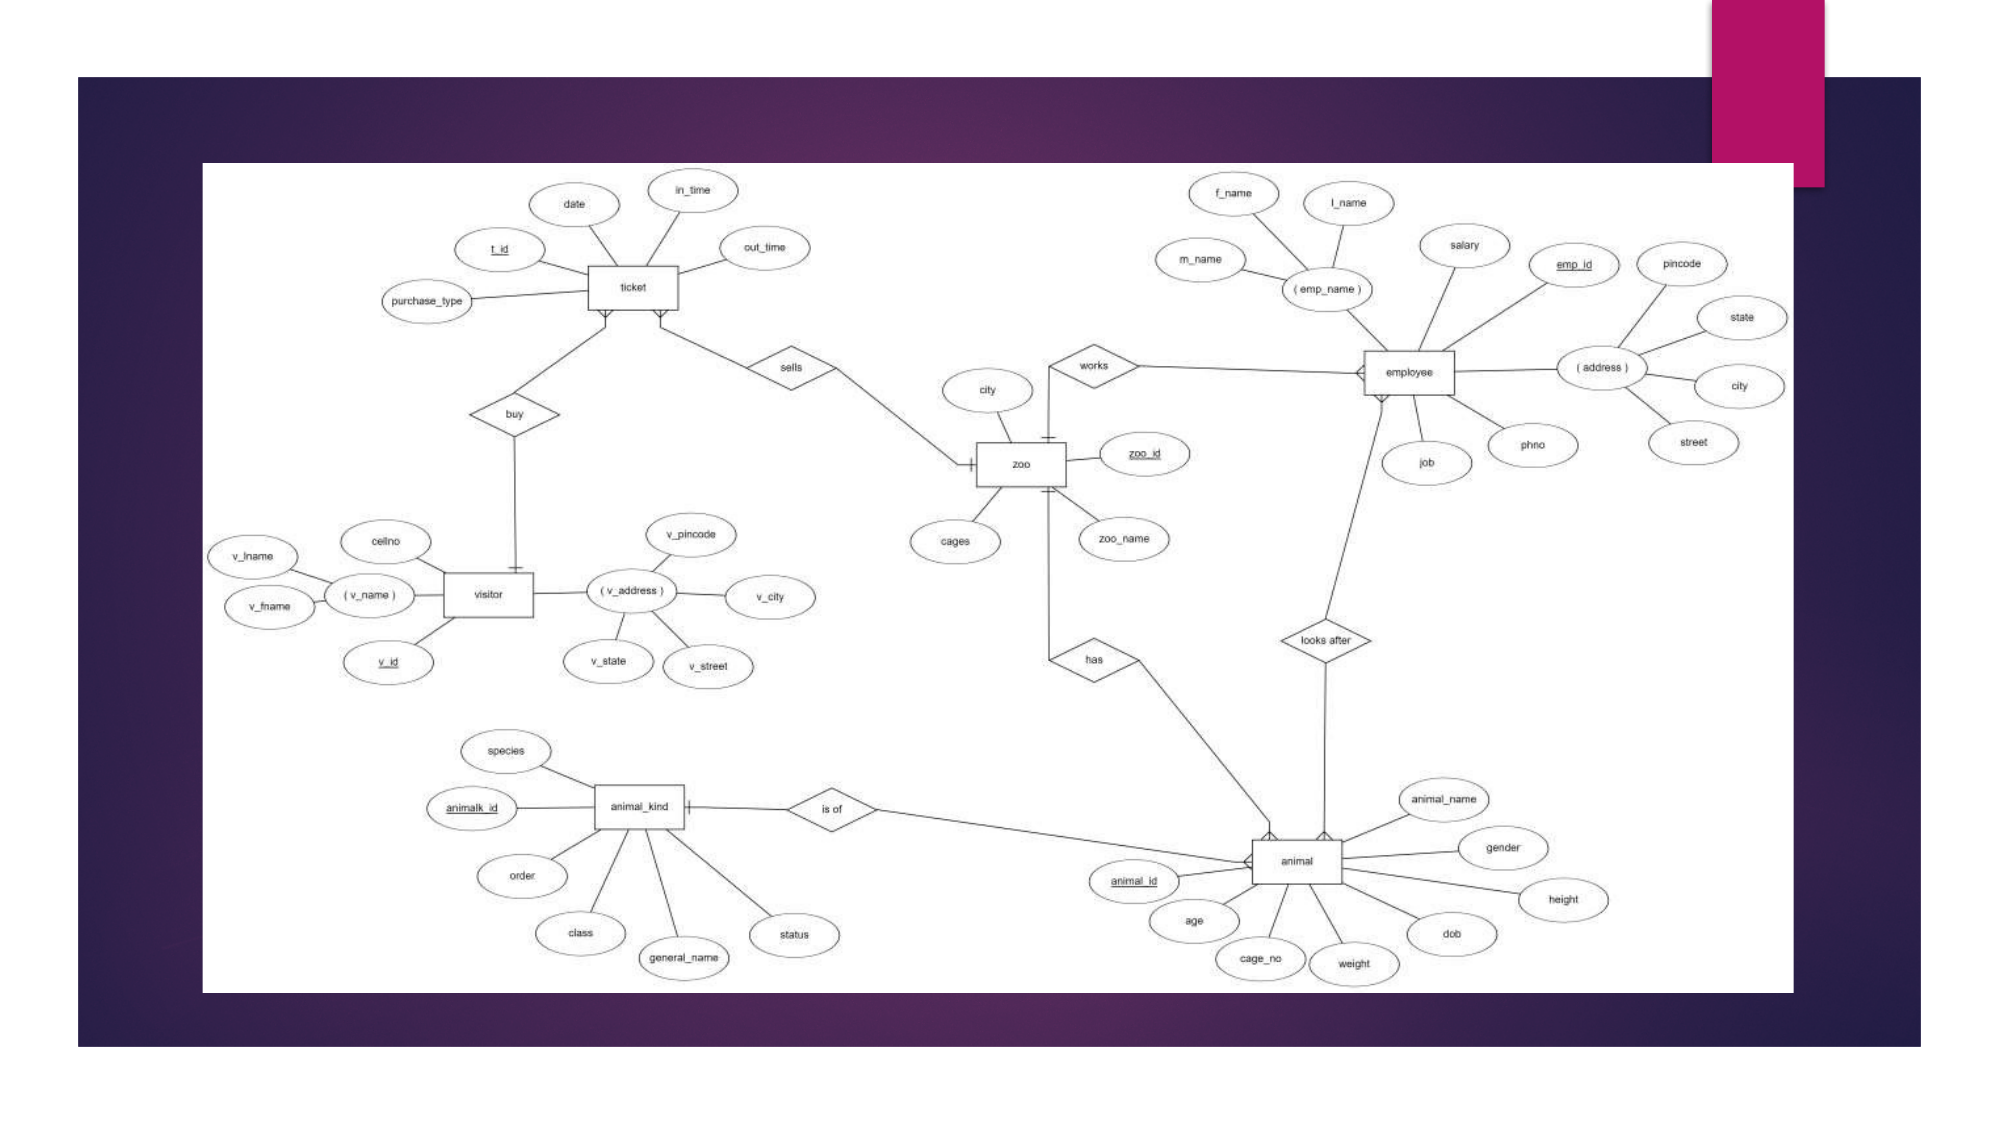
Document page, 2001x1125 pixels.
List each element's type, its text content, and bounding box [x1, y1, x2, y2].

title . [202, 163, 1794, 993]
